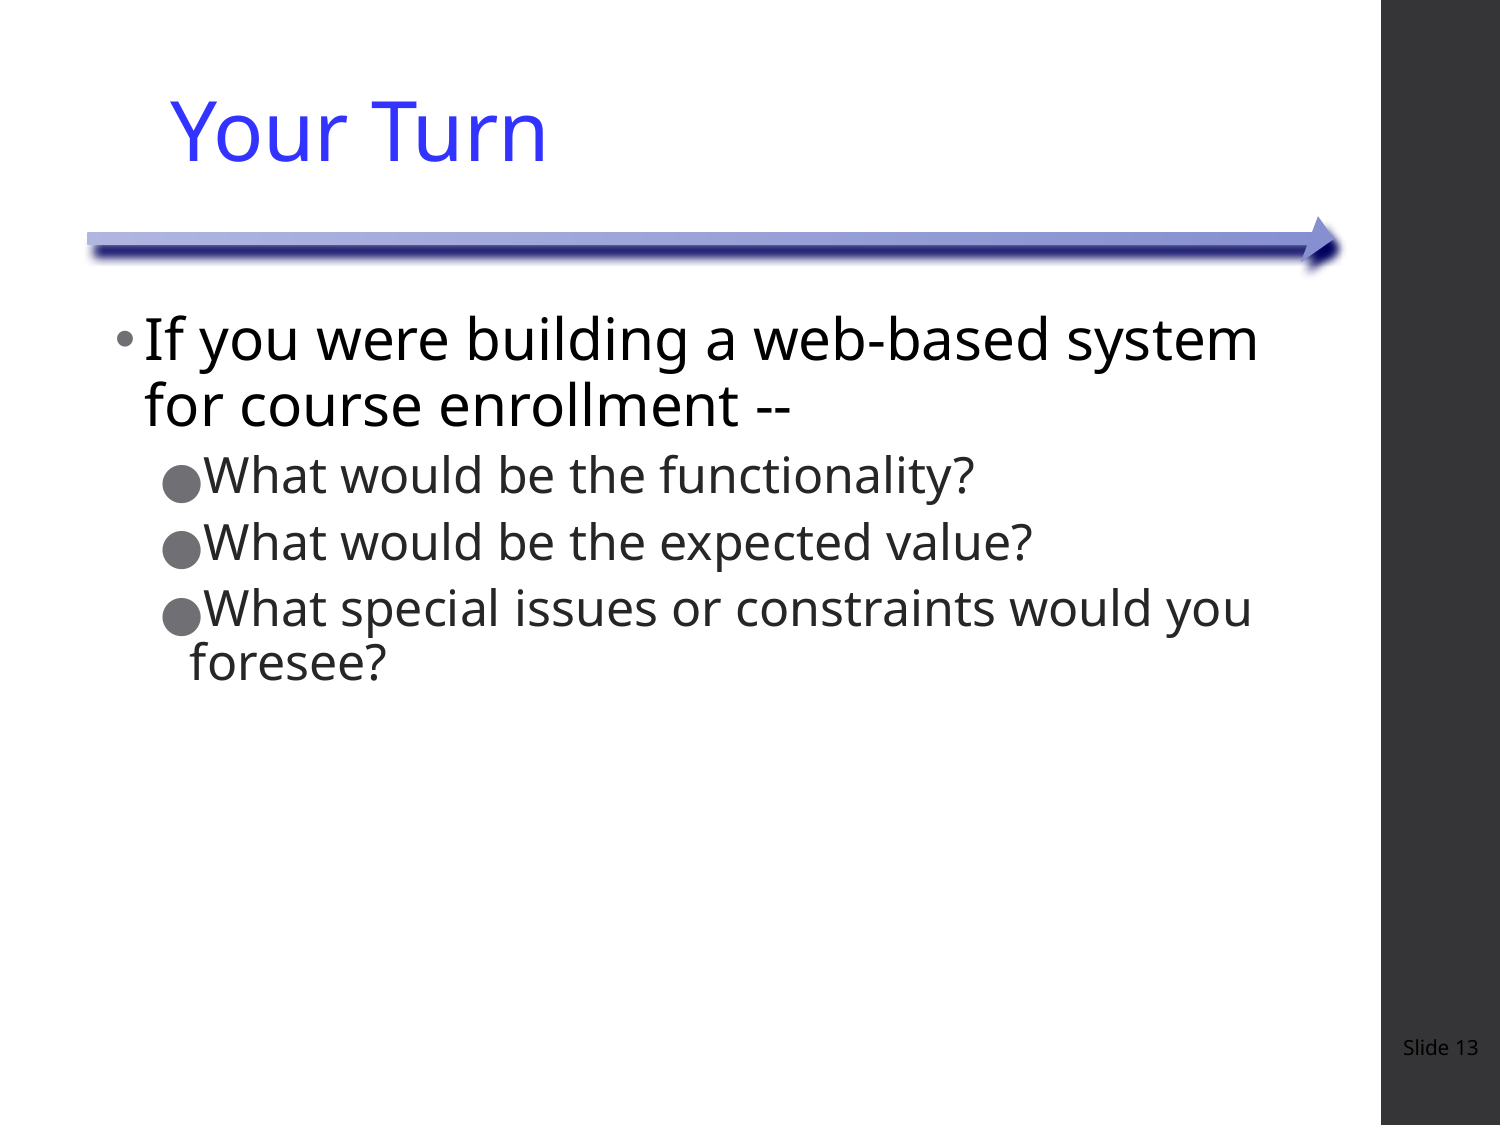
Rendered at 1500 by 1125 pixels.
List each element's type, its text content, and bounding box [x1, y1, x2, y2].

text_box Slide ‹#› [1384, 1012, 1498, 1110]
list If you were building a web-based system for course enrollment -- What would be the functionality? What would be the expected value? What special issues or constraints would you foresee? [99, 299, 1313, 1014]
title Your Turn [155, 59, 1348, 188]
